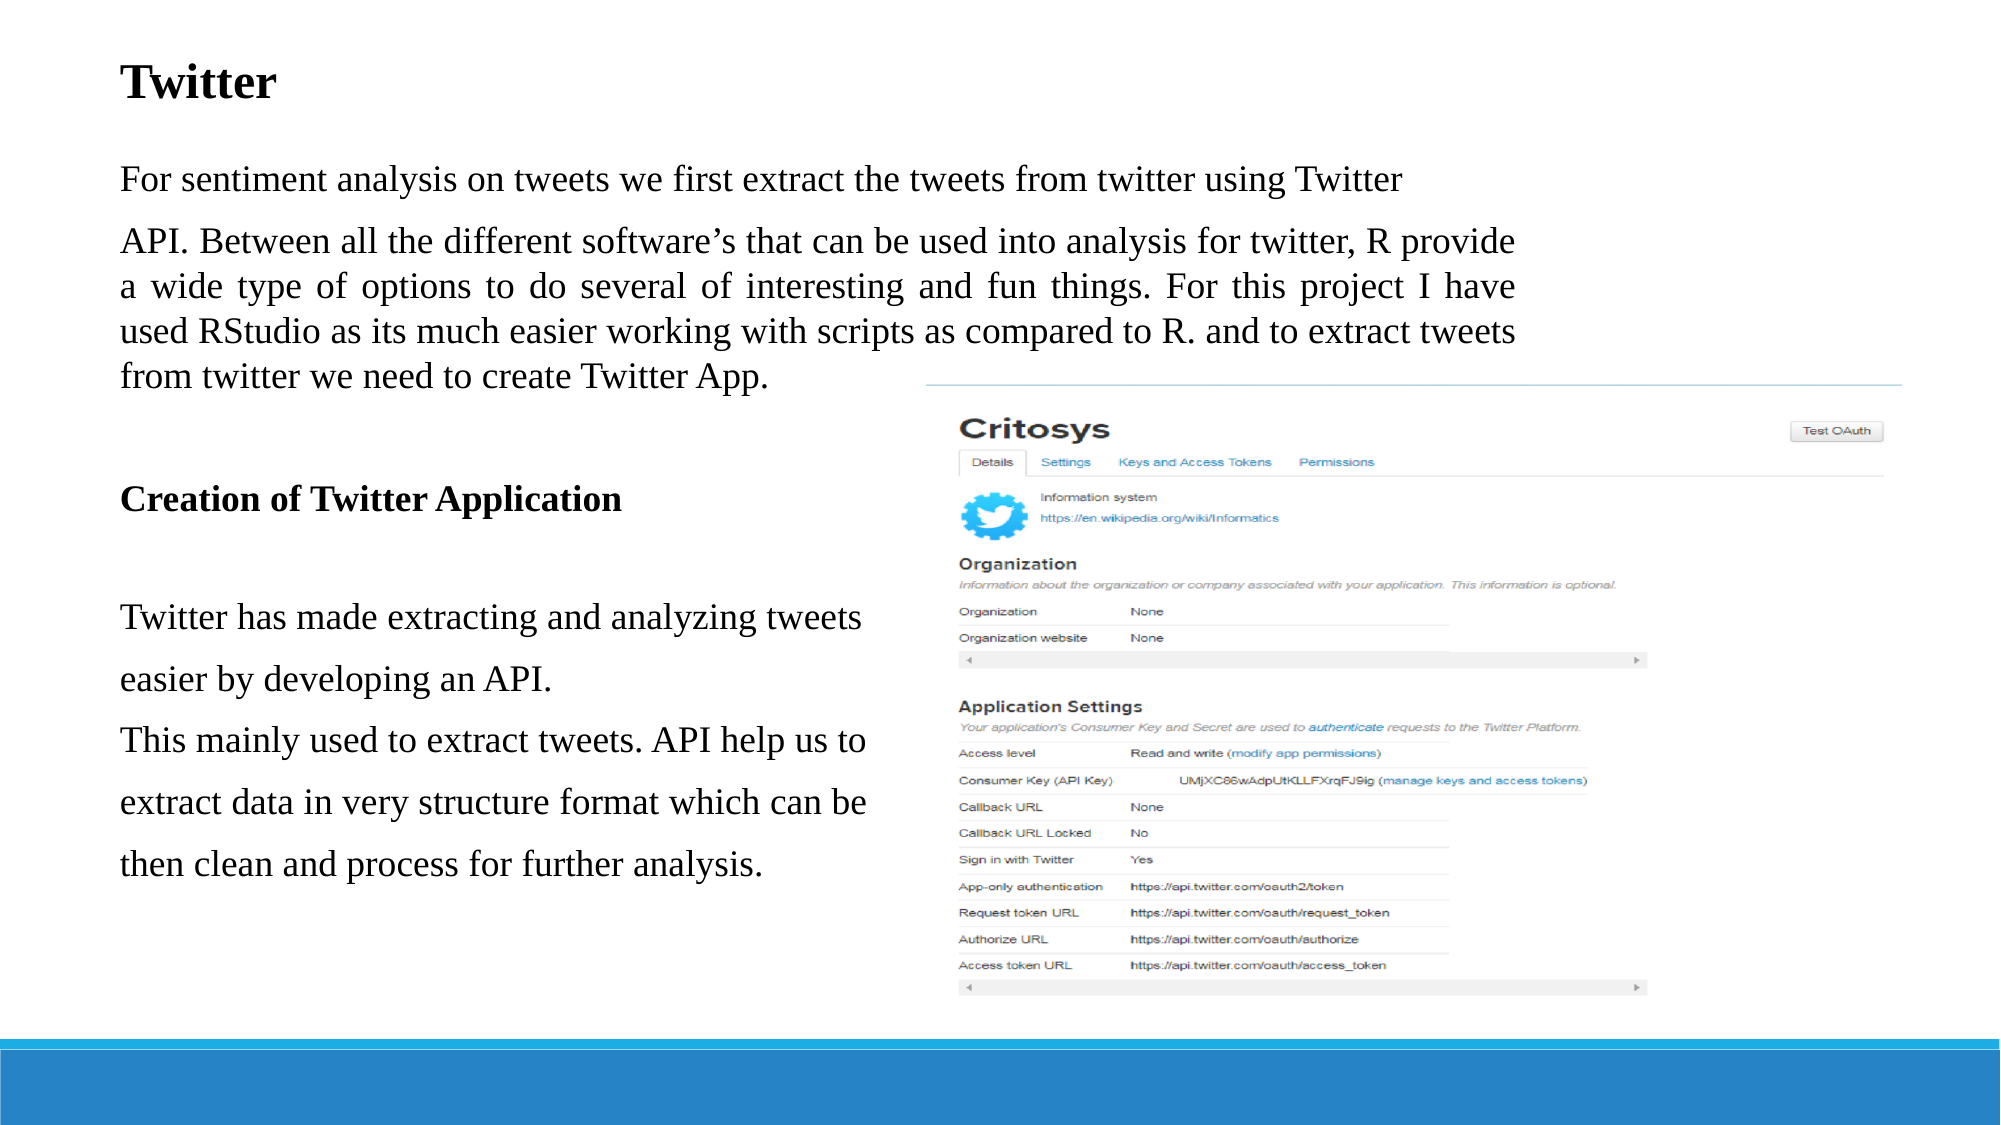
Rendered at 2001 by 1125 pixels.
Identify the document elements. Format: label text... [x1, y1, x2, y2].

text_box Twitter For sentiment analysis on tweets we first extract the tweets from twitter using Twitter API. Between all the different software’s that can be used into analysis for twitter, R provide a wide type of options to do several of interesting and fun things. For this project I have used RStudio as its much easier working with scripts as compared to R. and to extract tweets from twitter we need to create Twitter App. Creation of Twitter Application Twitter has made extracting and analyzing tweets easier by developing an API. This mainly used to extract tweets. API help us to extract data in very structure format which can be then clean and process for further analysis. [104, 41, 1533, 953]
picture [924, 383, 1903, 1031]
